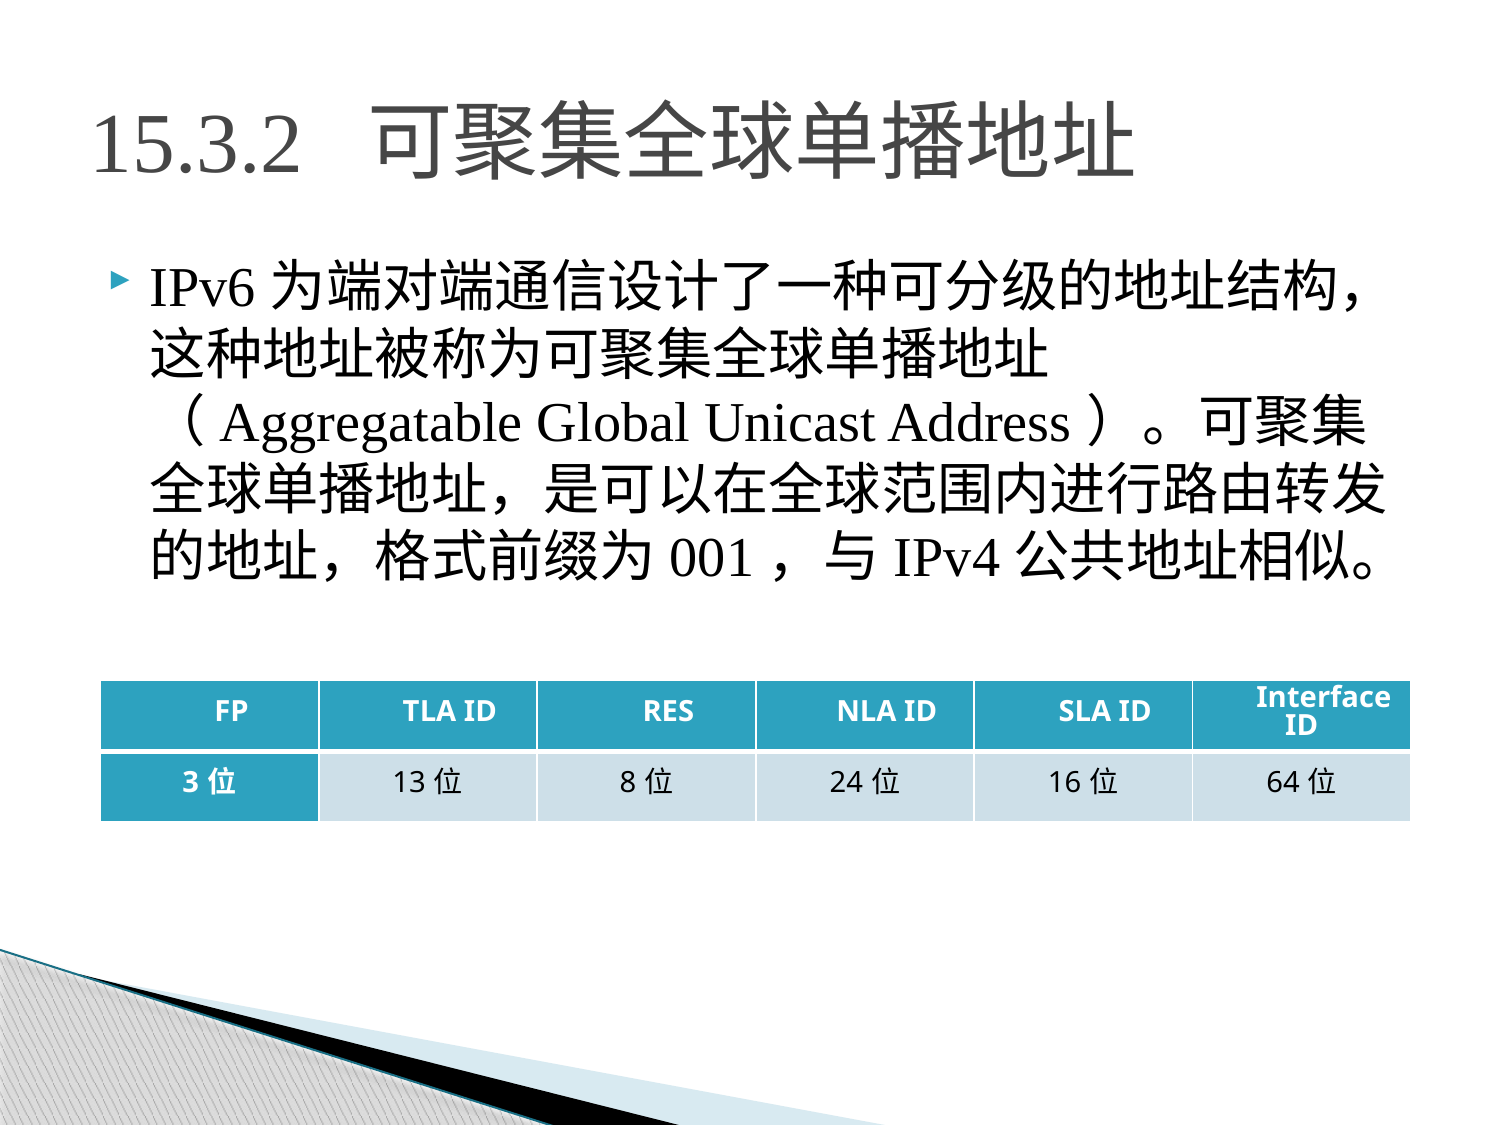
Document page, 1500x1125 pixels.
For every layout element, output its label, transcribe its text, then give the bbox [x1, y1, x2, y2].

title 15.3.2 可聚集全球单播地址 [75, 45, 1425, 233]
table_header SLA ID [975, 681, 1192, 749]
table_cell 64位 [1193, 754, 1410, 821]
table_cell 16位 [975, 754, 1192, 821]
table_cell 13位 [320, 754, 536, 821]
table_cell 24位 [757, 754, 973, 821]
table_cell 8位 [538, 754, 755, 821]
table_header RES [538, 681, 755, 749]
list IPv6为端对端通信设计了一种可分级的地址结构，这种地址被称为可聚集全球单播地址（Aggregatable Global Unicast Address）。可聚集全球单播地址，是可以在全球范围内进行路由转发的地址，格式前缀为001，与IPv4公共地址相似。 [75, 243, 1425, 986]
table_header FP [101, 681, 318, 749]
table_header NLA ID [757, 681, 973, 749]
table_cell 3位 [101, 754, 318, 821]
table_header Interface ID [1193, 681, 1410, 749]
table_header TLA ID [320, 681, 536, 749]
